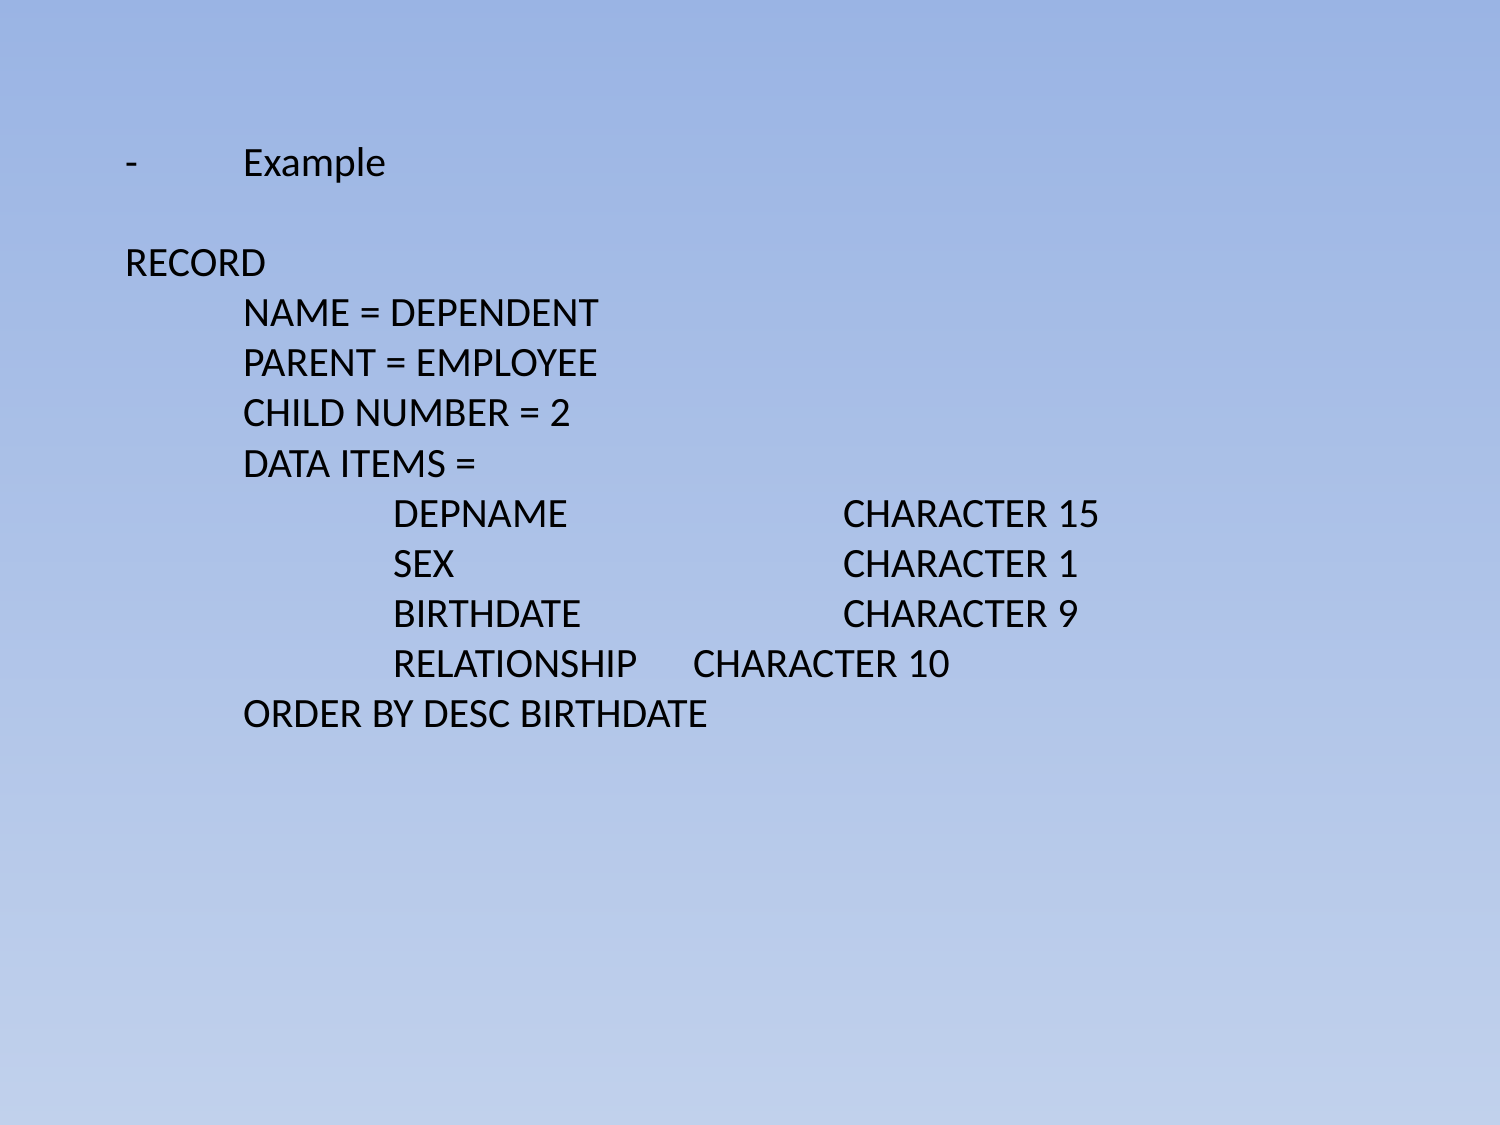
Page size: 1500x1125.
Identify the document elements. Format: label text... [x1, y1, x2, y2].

text_box - Example RECORD NAME = DEPENDENT PARENT = EMPLOYEE CHILD NUMBER = 2 DATA ITEMS = DEPNAME CHARACTER 15 SEX CHARACTER 1 BIRTHDATE CHARACTER 9 RELATIONSHIP CHARACTER 10 ORDER BY DESC BIRTHDATE [59, 127, 1500, 843]
